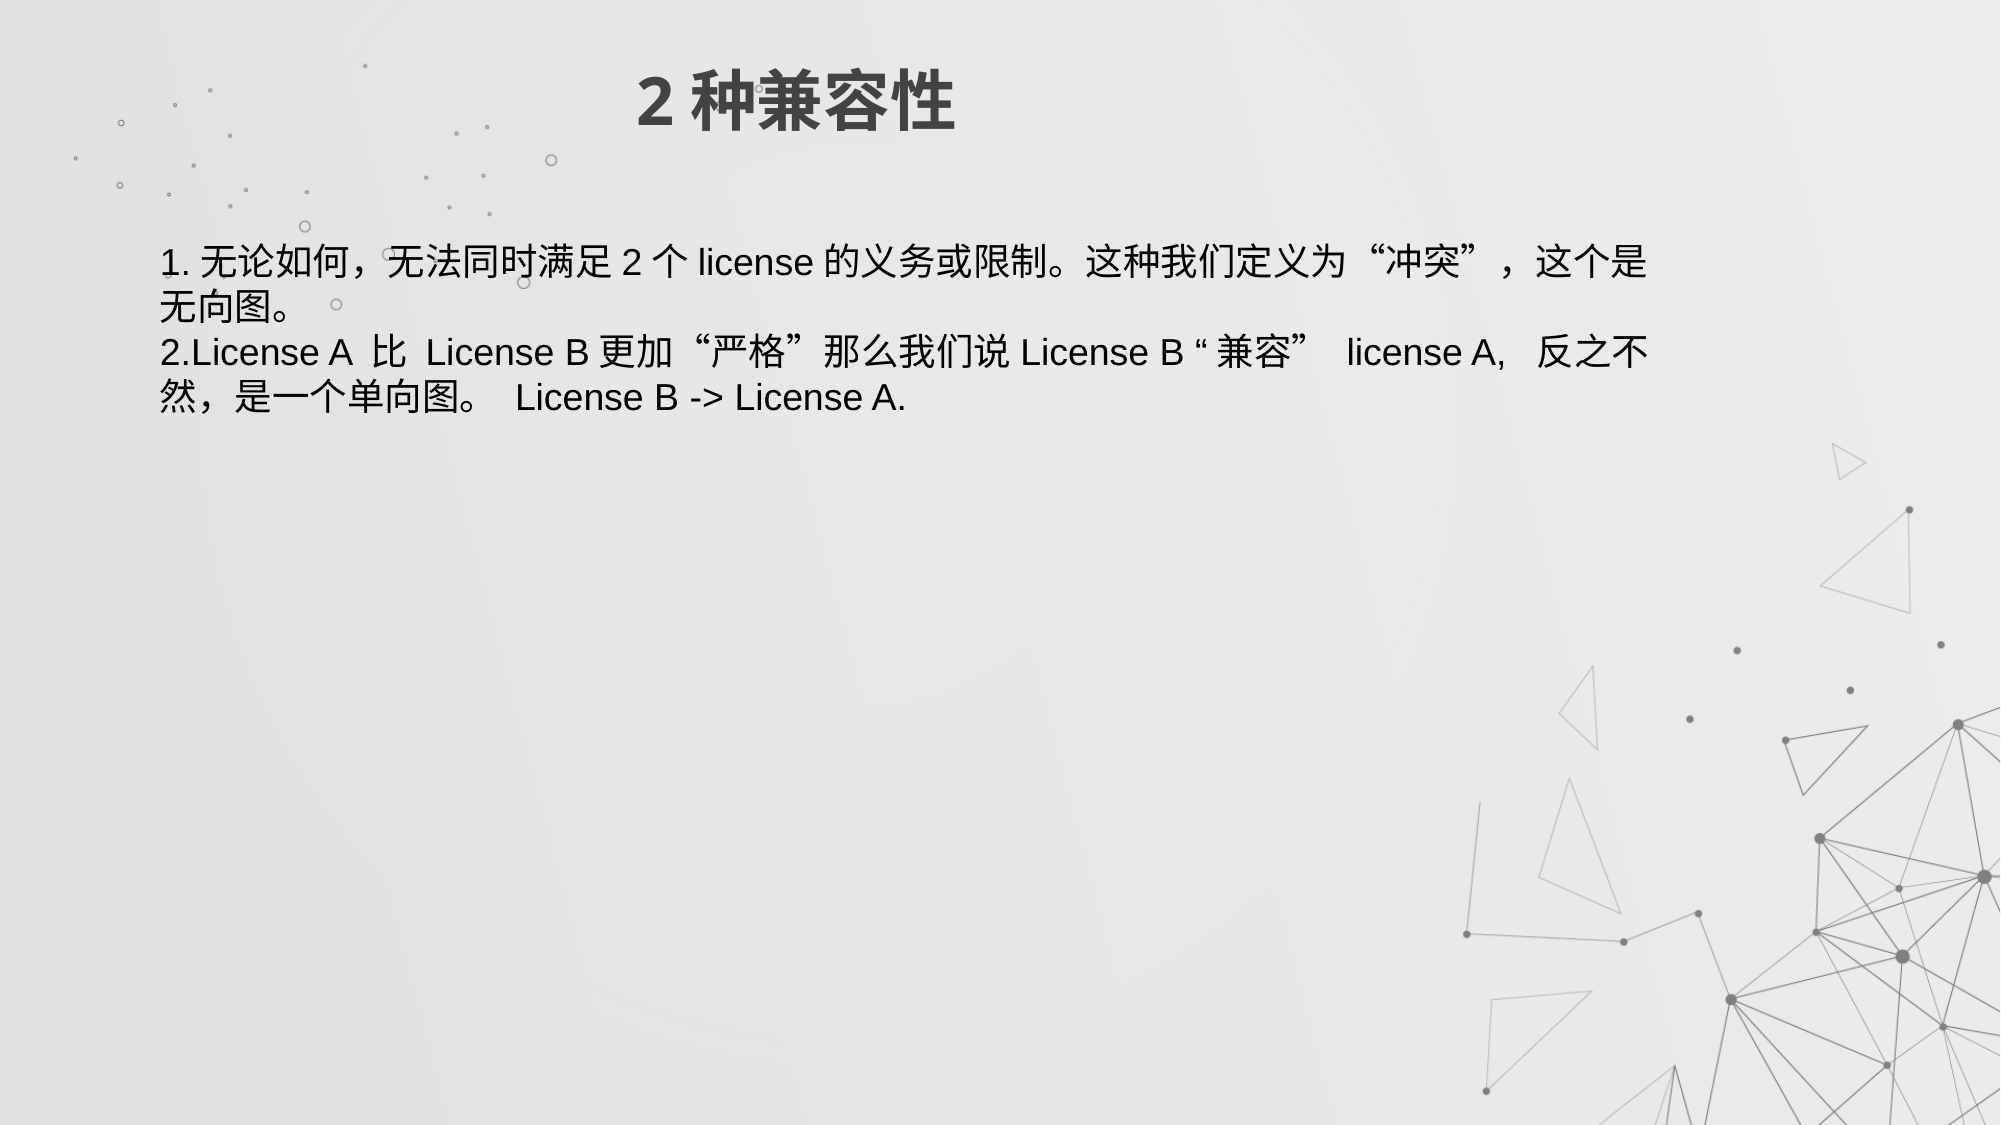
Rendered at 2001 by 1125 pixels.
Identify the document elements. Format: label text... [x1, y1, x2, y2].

text_box 1.无论如何，无法同时满足2个license的义务或限制。这种我们定义为“冲突”，这个是无向图。 2.License A 比 License B更加“严格”那么我们说License B “兼容” license A, 反之不然，是一个单向图。 License B -> License A. [145, 230, 1677, 426]
title 2种兼容性 [226, 43, 1367, 158]
picture [0, 0, 2001, 1125]
